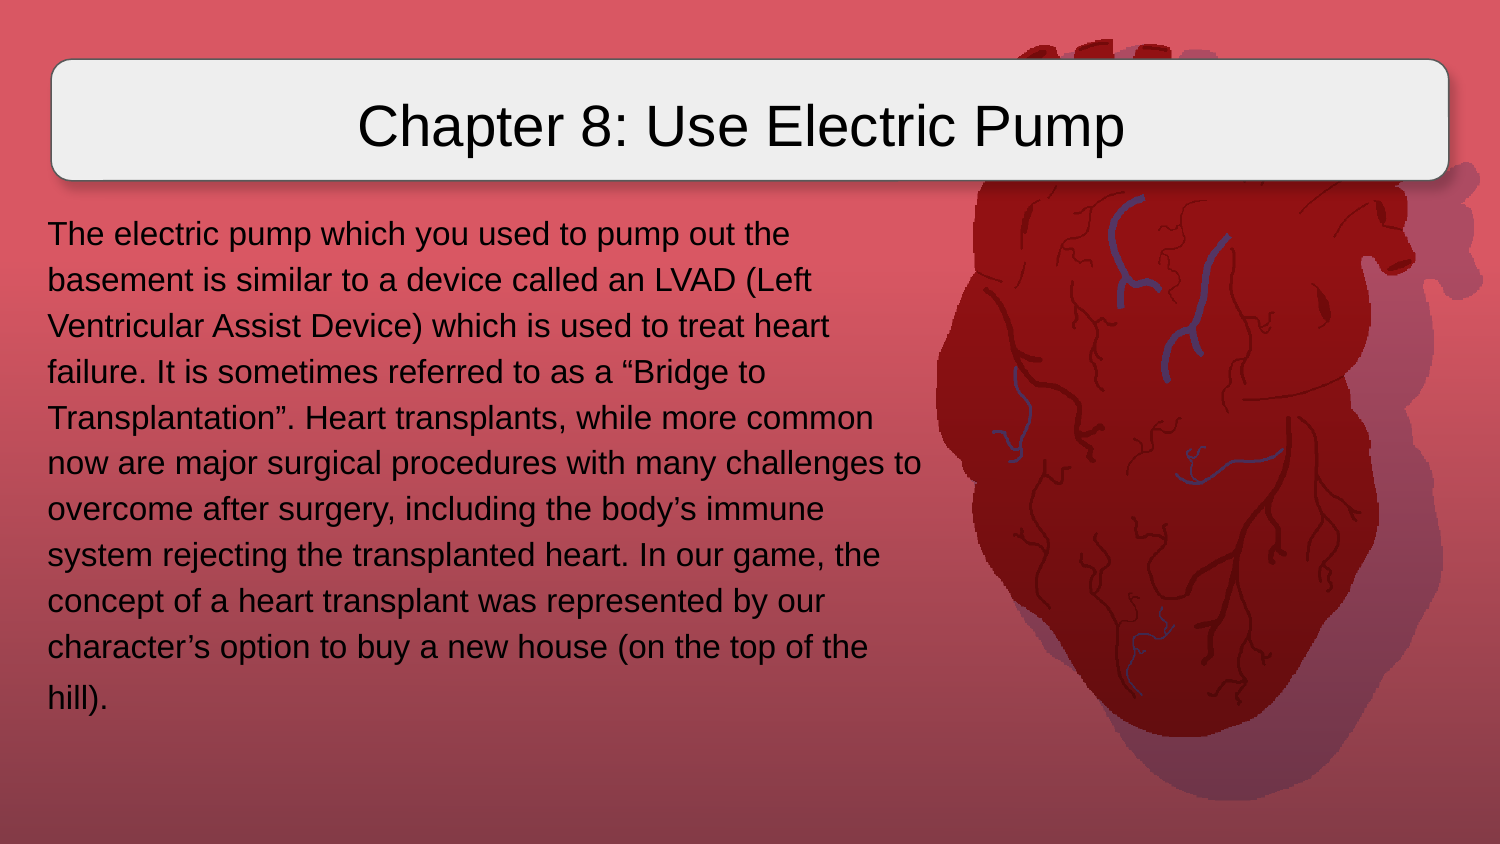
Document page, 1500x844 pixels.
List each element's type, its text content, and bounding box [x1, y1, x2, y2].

list The electric pump which you used to pump out the basement is similar to a device called an LVAD (Left Ventricular Assist Device) which is used to treat heart failure. It is sometimes referred to as a “Bridge to Transplantation”. Heart transplants, while more common now are major surgical procedures with many challenges to overcome after surgery, including the body’s immune system rejecting the transplanted heart. In our game, the concept of a heart transplant was represented by our character’s option to buy a new house (on the top of the hill). [32, 191, 948, 744]
title Chapter 8: Use Electric Pump [51, 72, 1449, 244]
picture [0, 0, 1500, 844]
